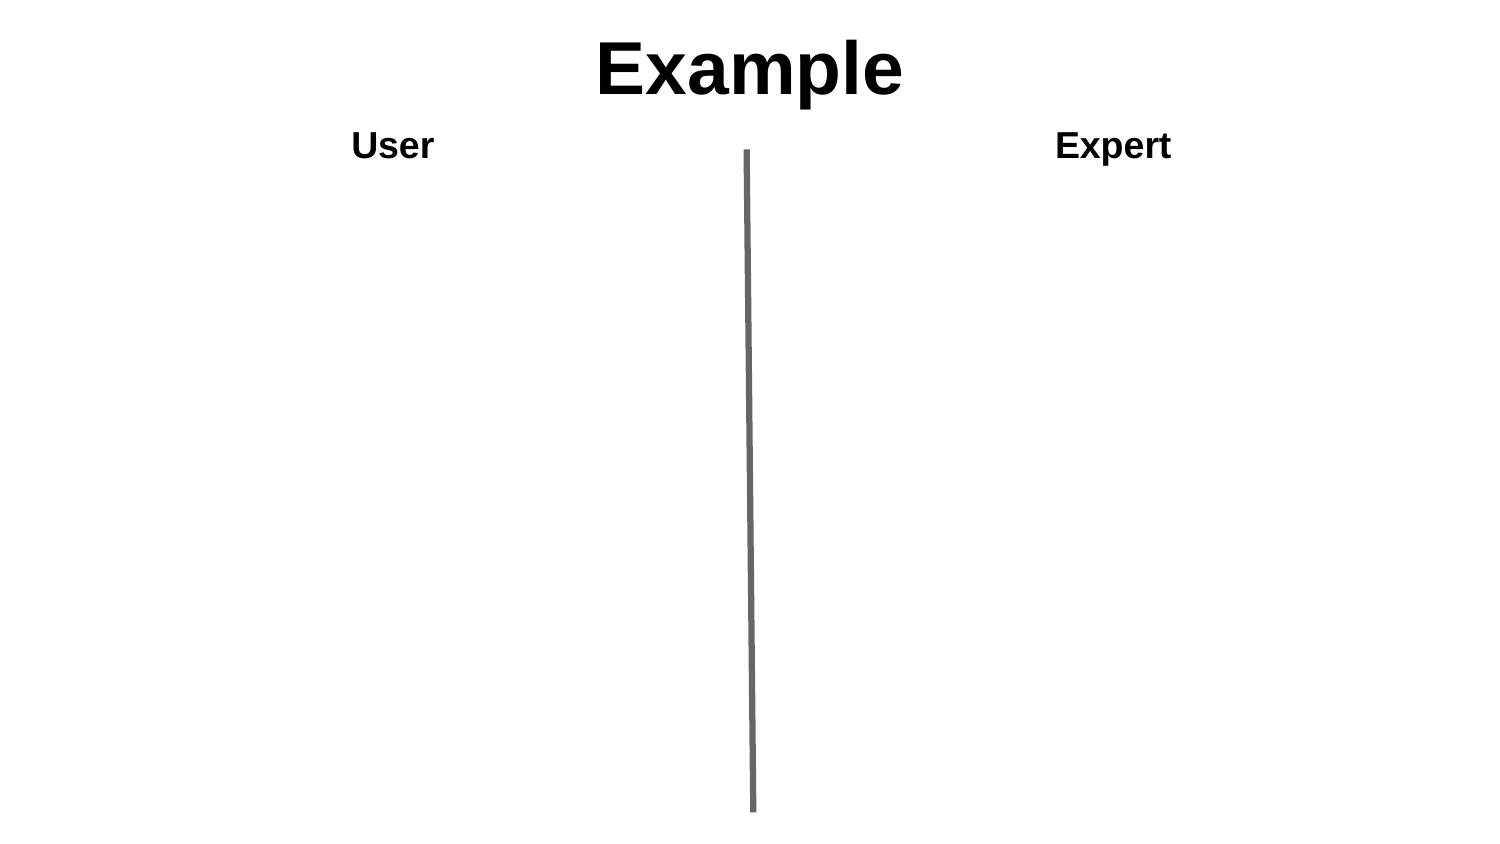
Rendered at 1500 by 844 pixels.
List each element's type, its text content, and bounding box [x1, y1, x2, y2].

title Example [75, 0, 1425, 106]
text_box User [24, 106, 762, 171]
text_box Expert [762, 106, 1482, 171]
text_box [746, 149, 754, 813]
